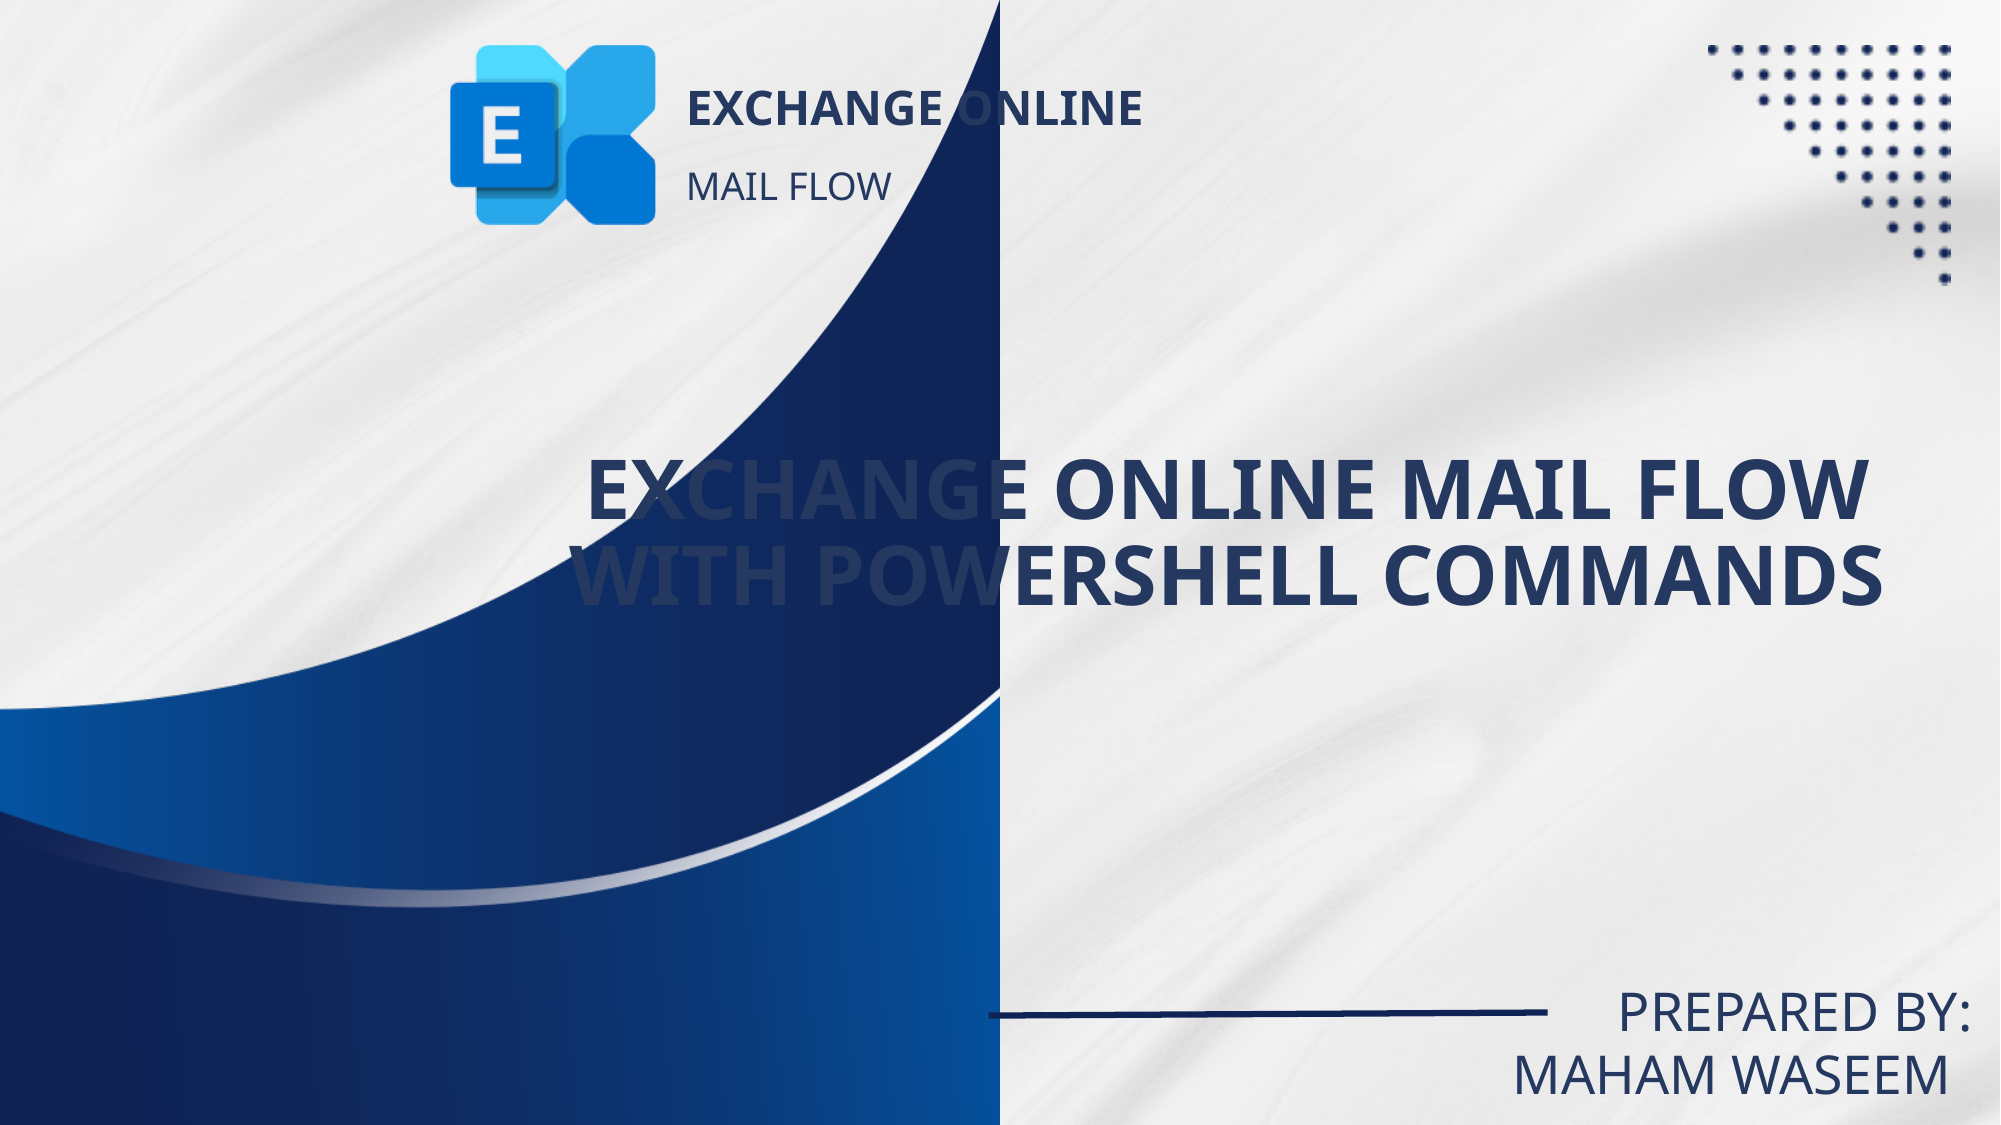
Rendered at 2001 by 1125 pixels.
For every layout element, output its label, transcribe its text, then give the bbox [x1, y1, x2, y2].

text_box MAHAM WASEEM [1340, 1049, 1951, 1106]
text_box [1708, 45, 1952, 286]
text_box EXCHANGE ONLINE [685, 85, 1243, 136]
text_box EXCHANGE ONLINE MAIL FLOW WITH POWERSHELL COMMANDS [567, 449, 1888, 709]
text_box MAIL FLOW [685, 168, 1114, 209]
text_box PREPARED BY: [1361, 986, 1973, 1043]
text_box [0, 0, 1000, 1125]
text_box [450, 45, 656, 225]
text_box [1000, 0, 2000, 1125]
